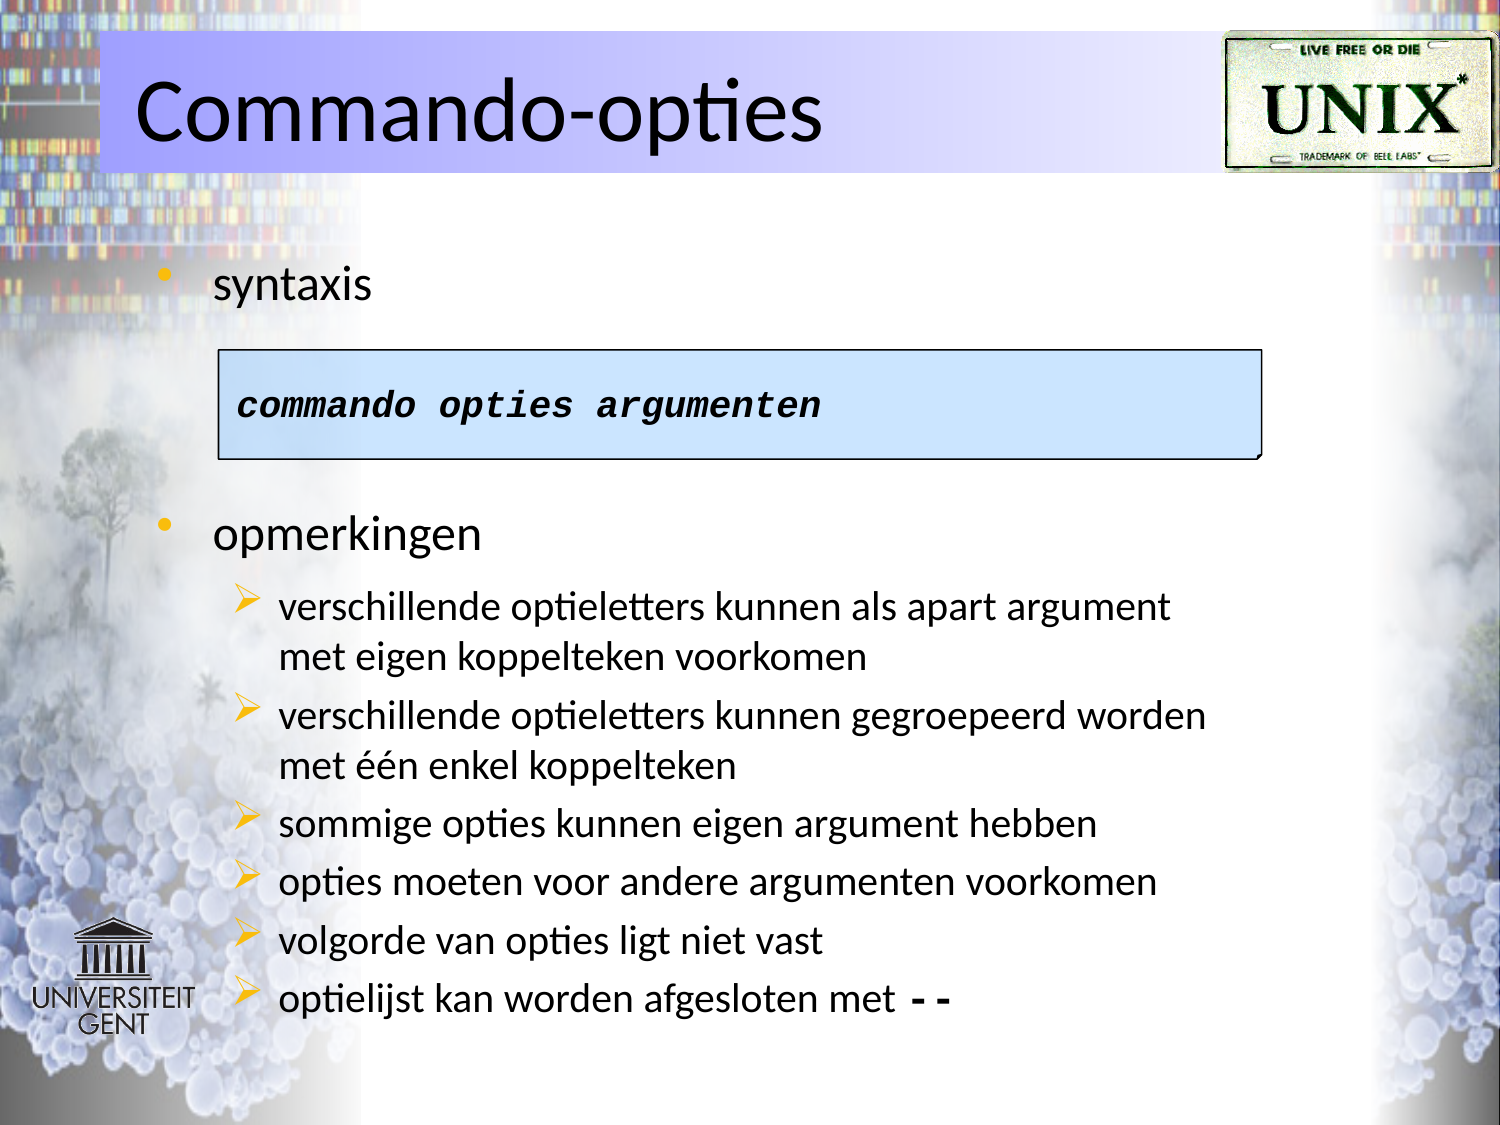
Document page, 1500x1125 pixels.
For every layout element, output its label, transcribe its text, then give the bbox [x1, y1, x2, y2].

title Commando-opties [120, 10, 1219, 199]
text_box syntaxis opmerkingen verschillende optieletters kunnen als apart argument met eigen koppelteken voorkomen verschillende optieletters kunnen gegroepeerd worden met één enkel koppelteken sommige opties kunnen eigen argument hebben opties moeten voor andere argumenten voorkomen volgorde van opties ligt niet vast optielijst kan worden afgesloten met -- [141, 243, 1486, 1055]
picture [1221, 0, 1500, 1125]
picture [33, 917, 141, 1035]
text_box commando opties argumenten [218, 349, 1262, 460]
